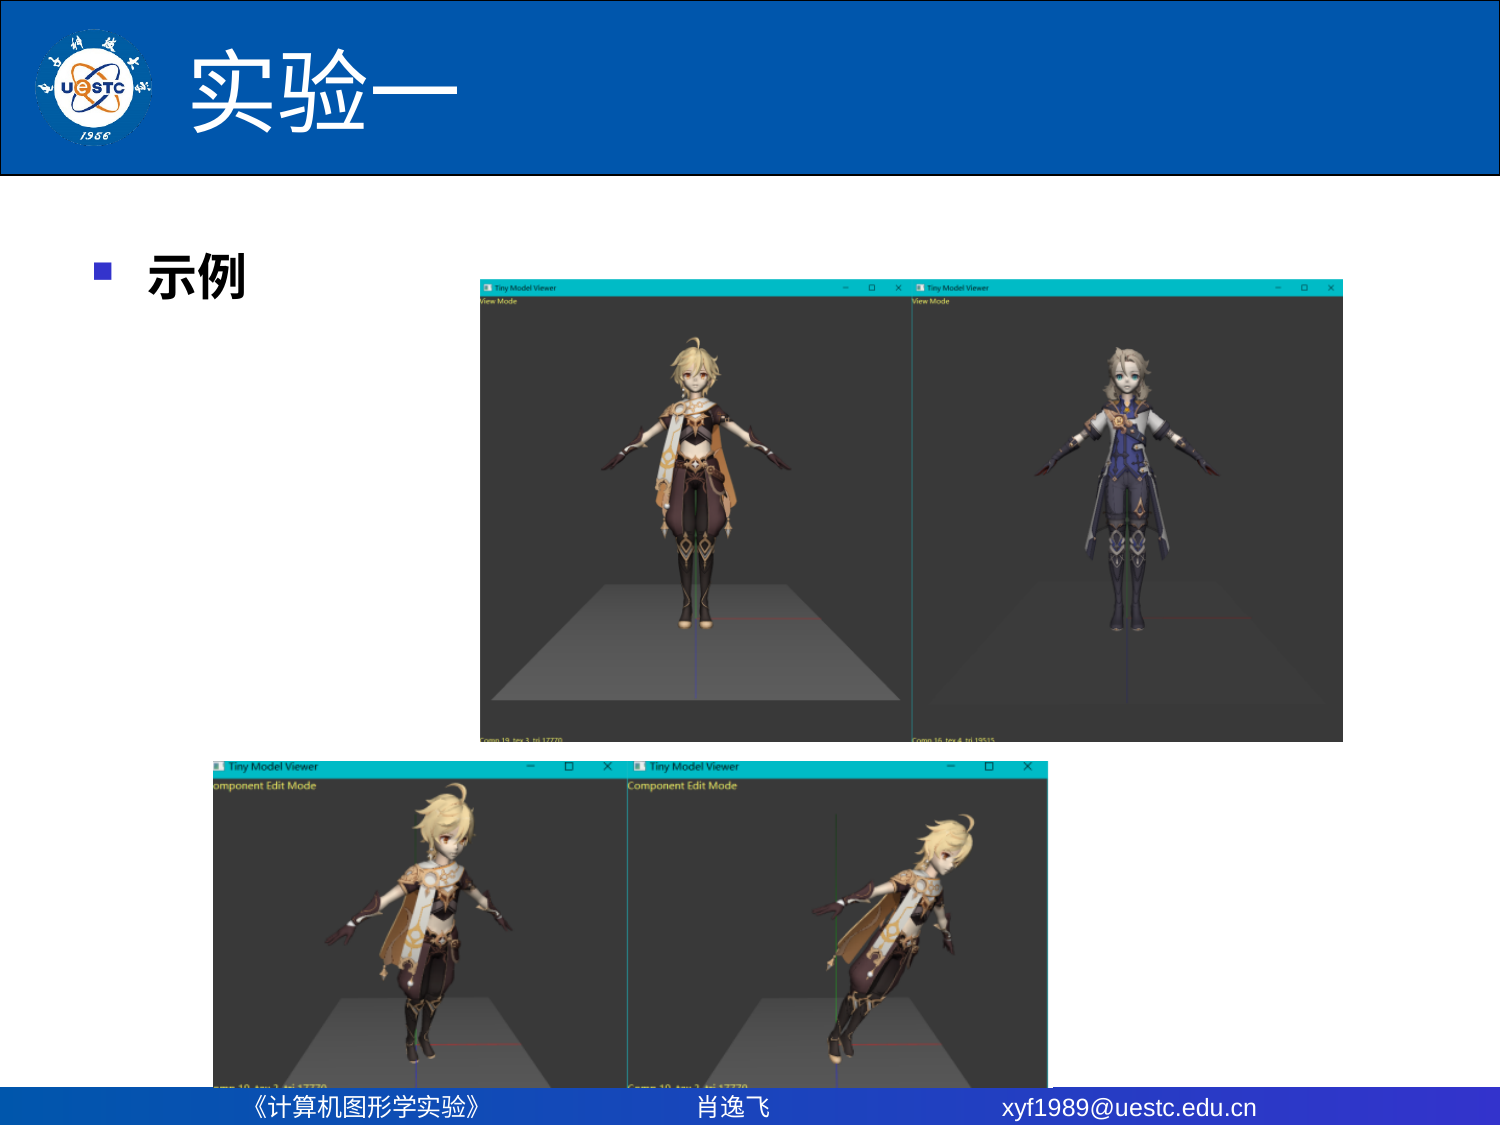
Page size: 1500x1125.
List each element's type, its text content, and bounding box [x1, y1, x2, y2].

picture [213, 760, 1053, 1088]
picture [478, 275, 1344, 742]
list 示例 [76, 219, 1424, 953]
title 实验一 [171, 22, 1450, 153]
picture [35, 29, 152, 146]
